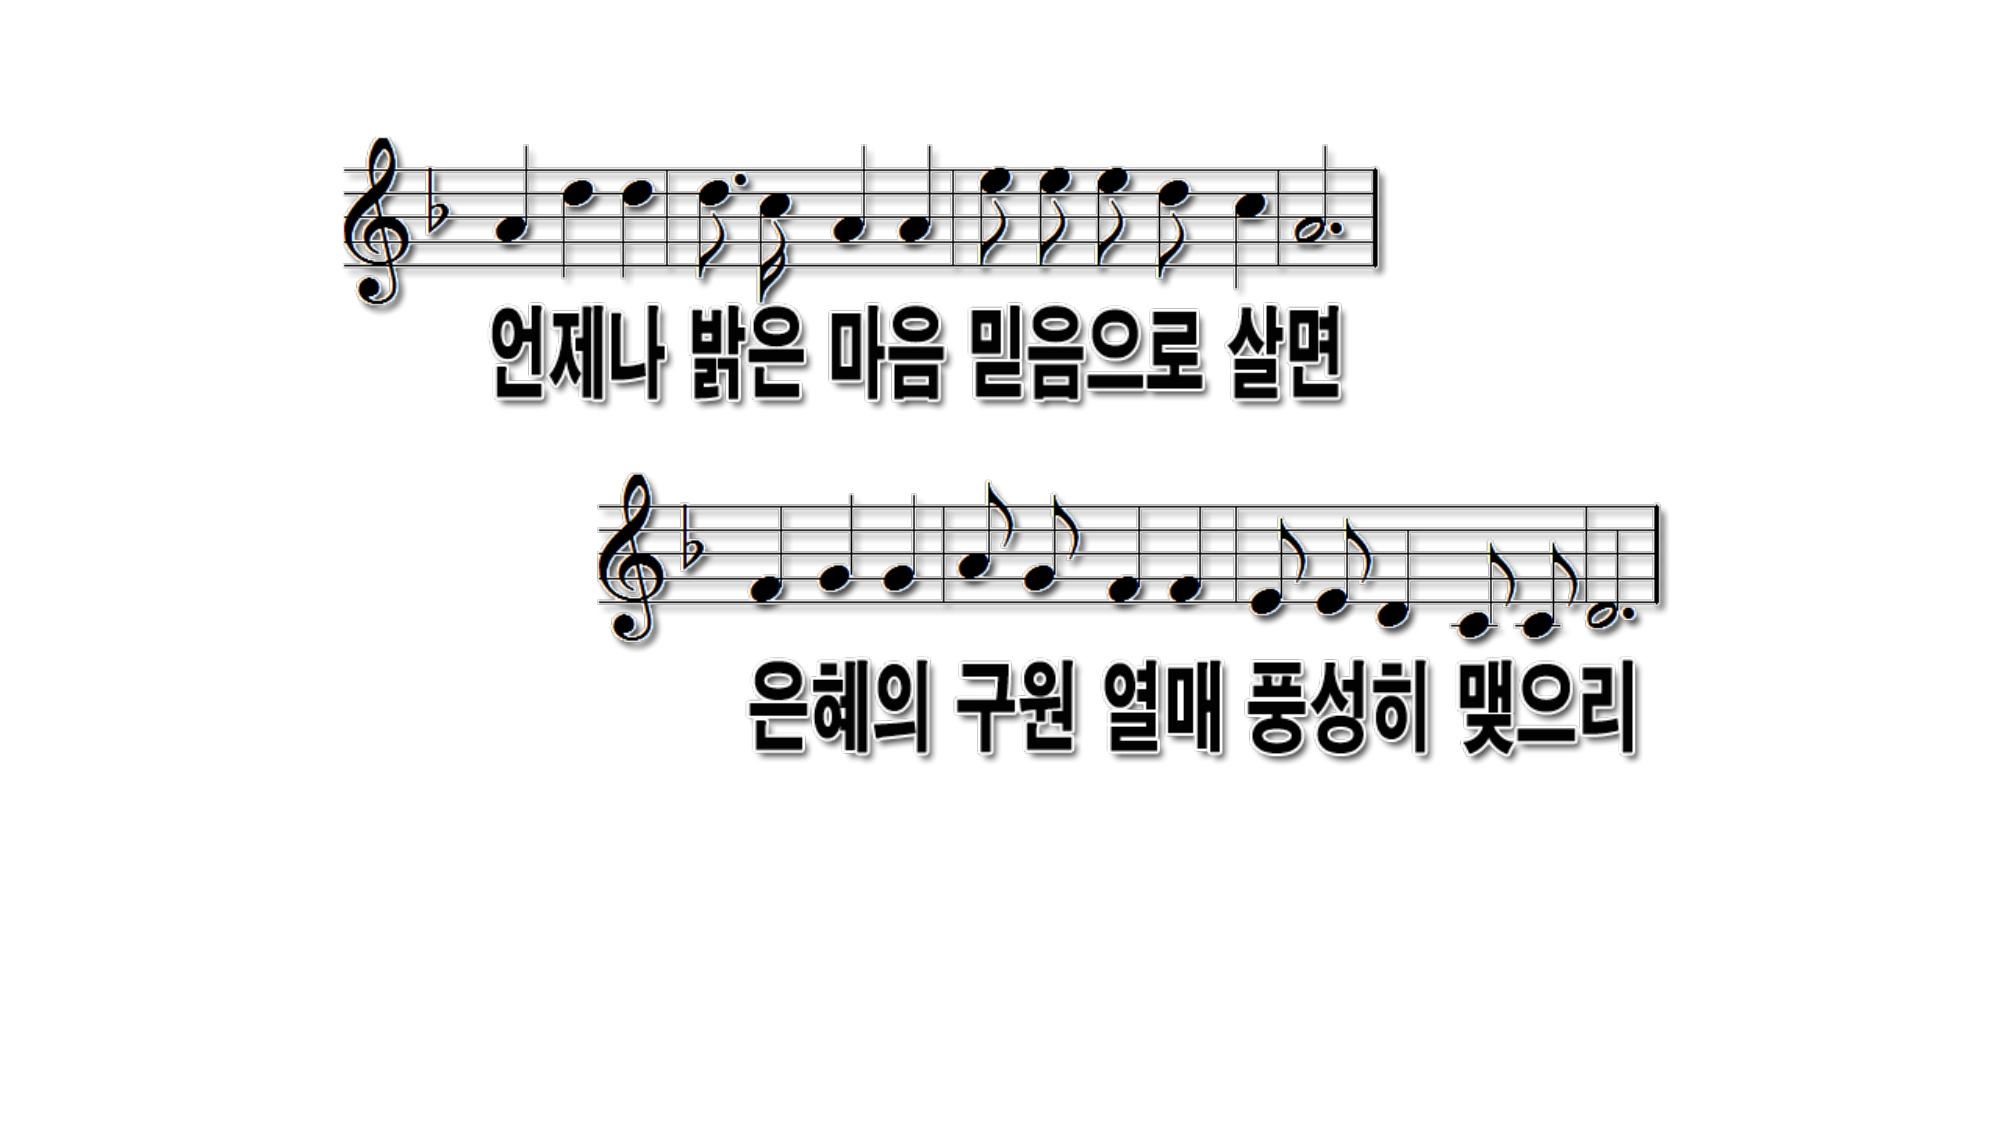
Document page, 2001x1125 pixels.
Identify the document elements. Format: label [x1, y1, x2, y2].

picture [249, 0, 1750, 835]
